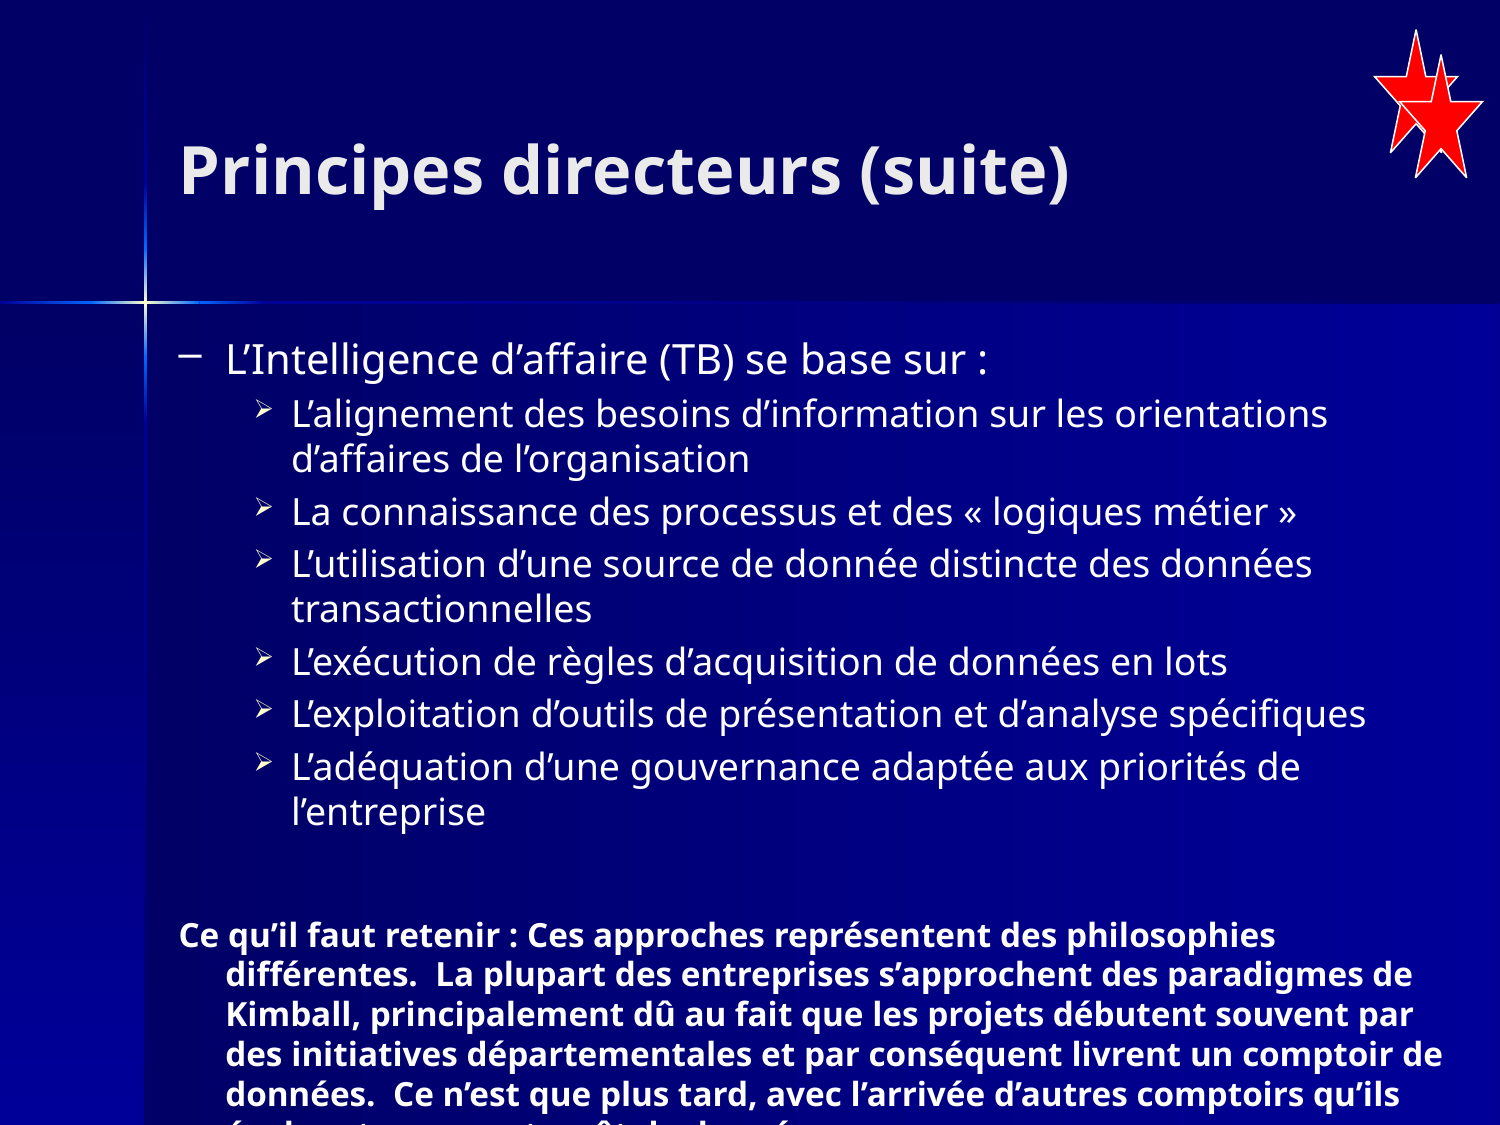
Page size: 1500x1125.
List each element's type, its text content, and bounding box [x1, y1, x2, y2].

text_box [1446, 76, 1458, 88]
list L’Intelligence d’affaire (TB) se base sur : L’alignement des besoins d’information sur les orientations d’affaires de l’organisation La connaissance des processus et des « logiques métier » L’utilisation d’une source de donnée distincte des données transactionnelles L’exécution de règles d’acquisition de données en lots L’exploitation d’outils de présentation et d’analyse spécifiques L’adéquation d’une gouvernance adaptée aux priorités de l’entreprise Ce qu’il faut retenir : Ces approches représentent des philosophies différentes. La plupart des entreprises s’approchent des paradigmes de Kimball, principalement dû au fait que les projets débutent souvent par des initiatives départementales et par conséquent livrent un comptoir de données. Ce n’est que plus tard, avec l’arrivée d’autres comptoirs qu’ils évoluent en un entrepôt de données. [88, 324, 1477, 1044]
text_box [1399, 54, 1483, 178]
title Principes directeurs (suite) [163, 49, 1500, 286]
text_box [1374, 29, 1436, 153]
